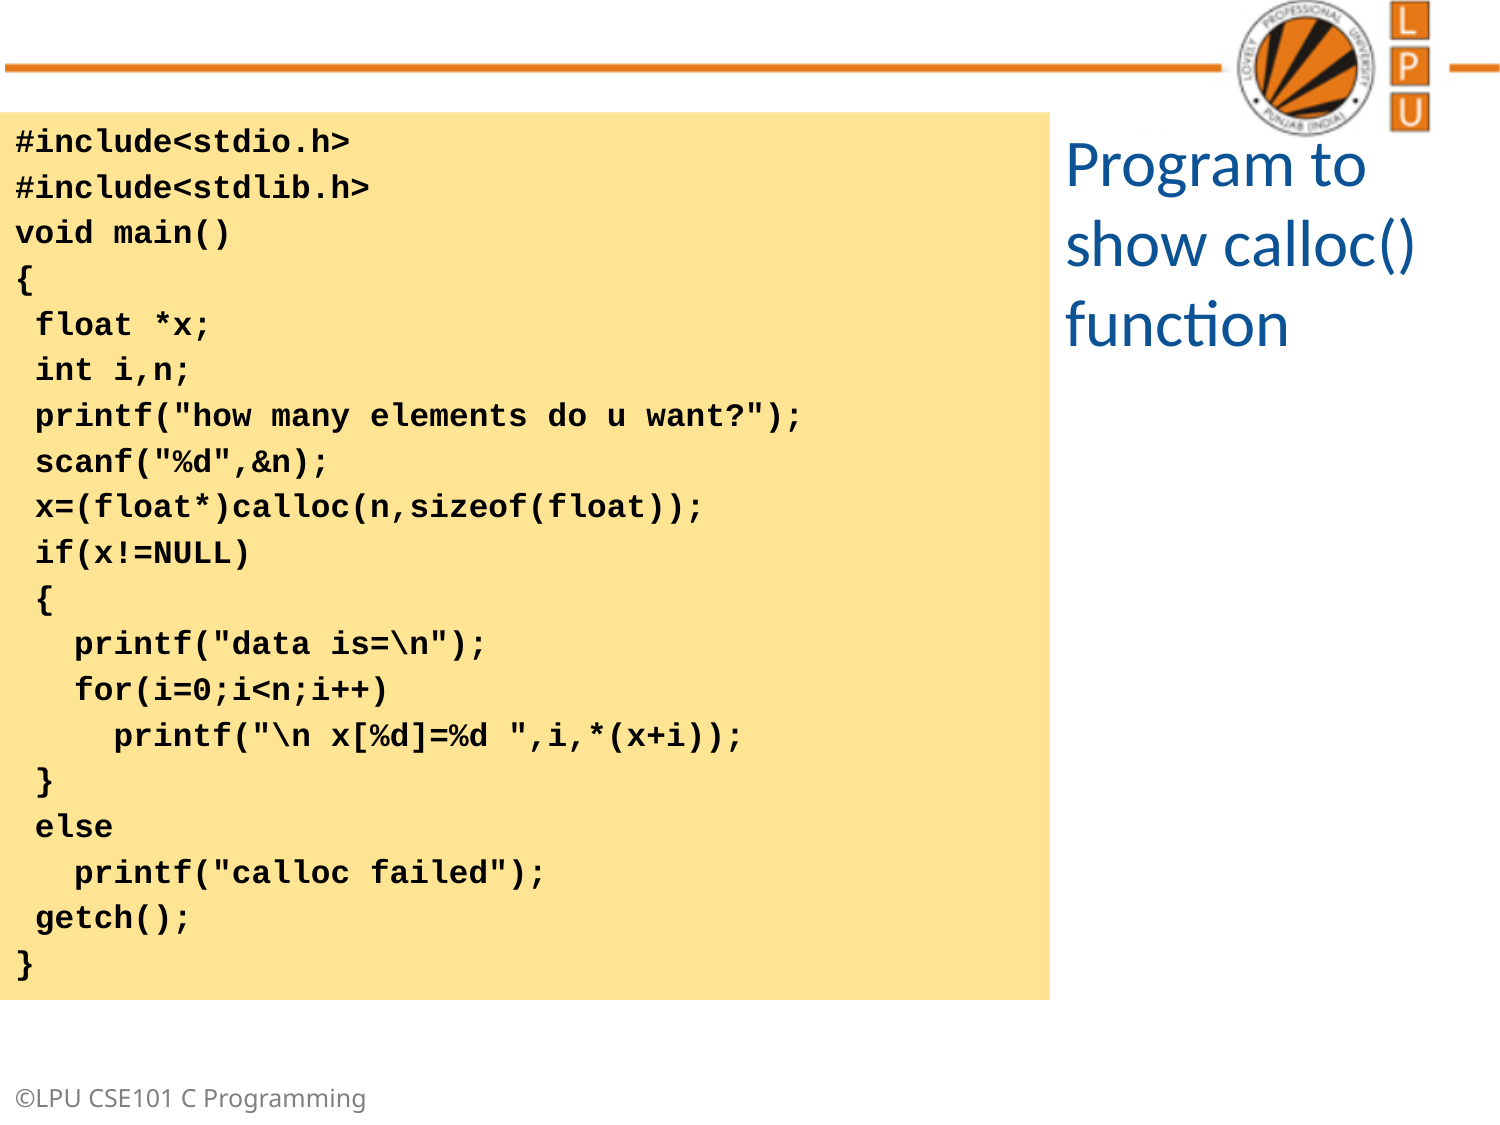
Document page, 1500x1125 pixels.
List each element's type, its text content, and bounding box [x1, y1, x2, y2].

list #include<stdio.h> #include<stdlib.h> void main() { float *x; int i,n; printf("how many elements do u want?"); scanf("%d",&n); x=(float*)calloc(n,sizeof(float)); if(x!=NULL) { printf("data is=\n"); for(i=0;i<n;i++) printf("\n x[%d]=%d ",i,*(x+i)); } else printf("calloc failed"); getch(); } [0, 112, 1050, 1000]
picture [5, 0, 1500, 155]
title Program to show calloc() function [1050, 112, 1450, 580]
